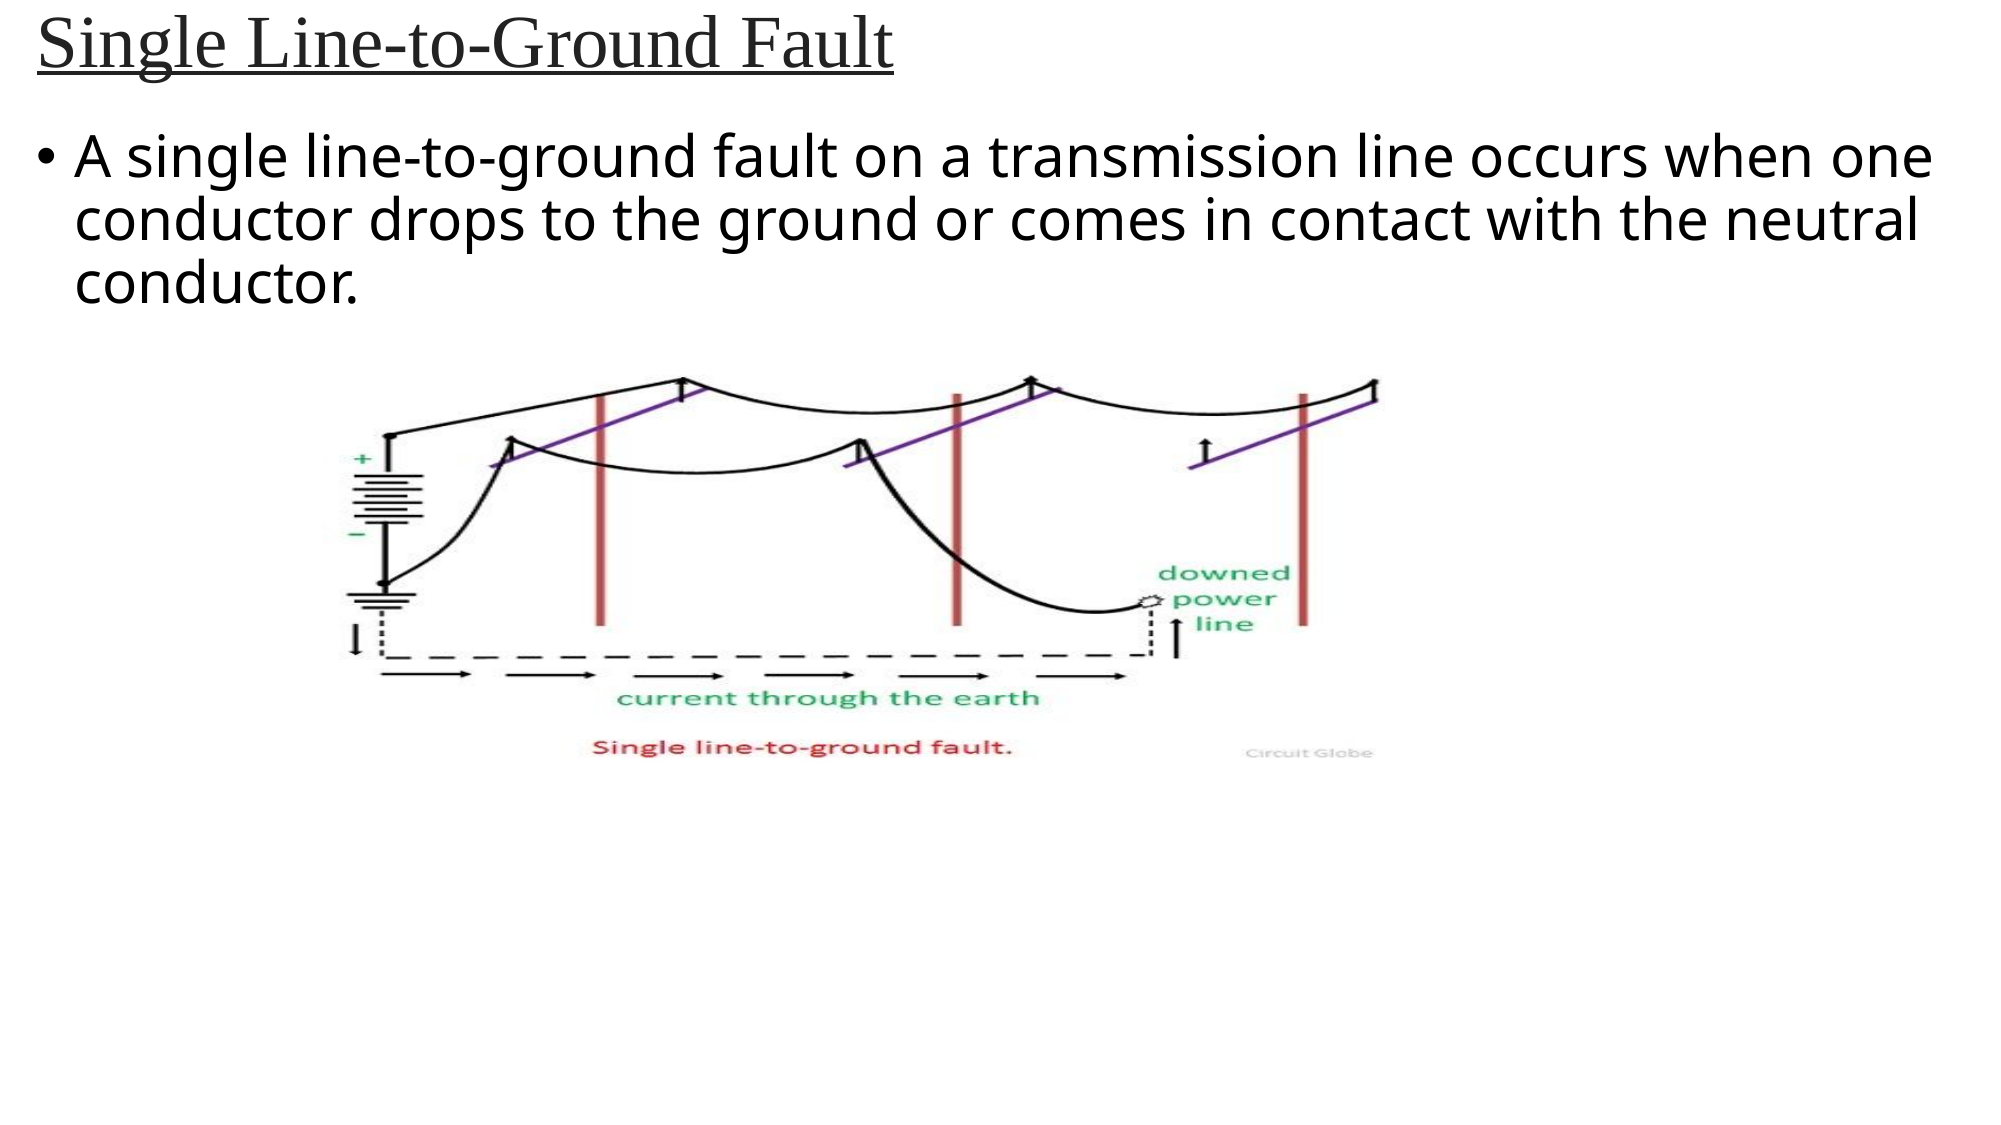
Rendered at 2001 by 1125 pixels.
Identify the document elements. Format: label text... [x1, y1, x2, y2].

picture [323, 366, 1385, 764]
list A single line-to-ground fault on a transmission line occurs when one conductor drops to the ground or comes in contact with the neutral conductor. [21, 119, 1957, 1103]
title Single Line-to-Ground Fault [21, 0, 1927, 119]
